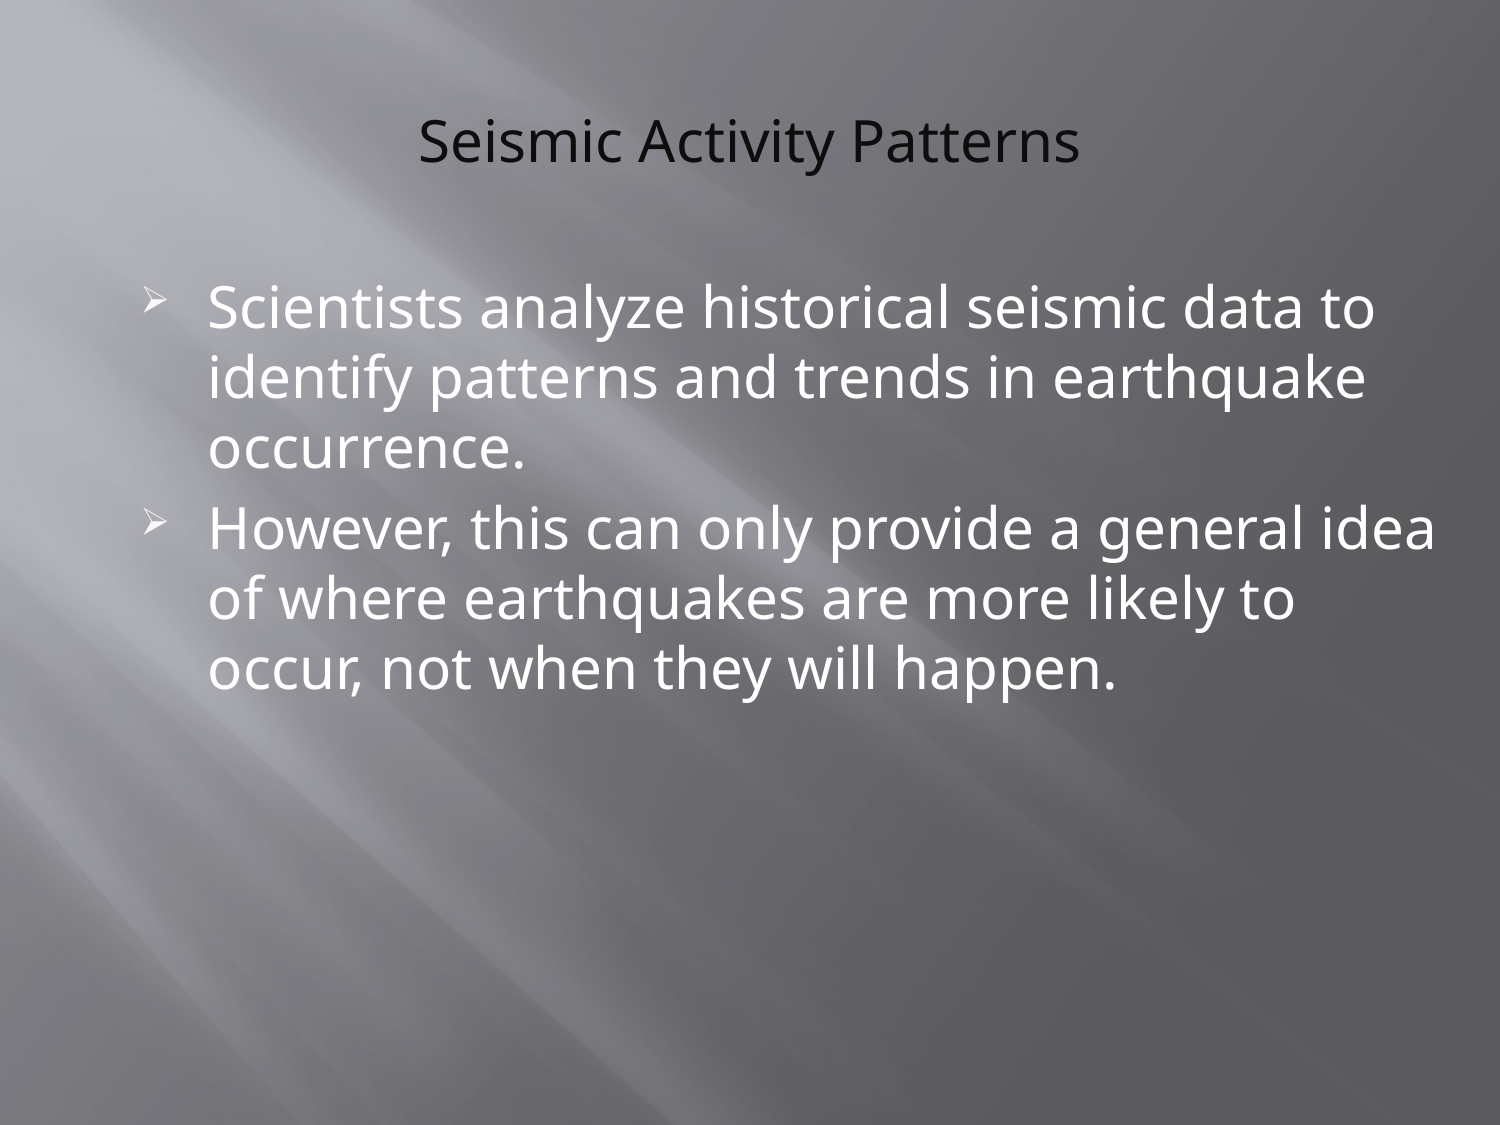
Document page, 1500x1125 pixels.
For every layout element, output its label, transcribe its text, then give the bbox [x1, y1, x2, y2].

title Seismic Activity Patterns [75, 45, 1425, 233]
list Scientists analyze historical seismic data to identify patterns and trends in earthquake occurrence. However, this can only provide a general idea of where earthquakes are more likely to occur, not when they will happen. [103, 262, 1454, 1035]
